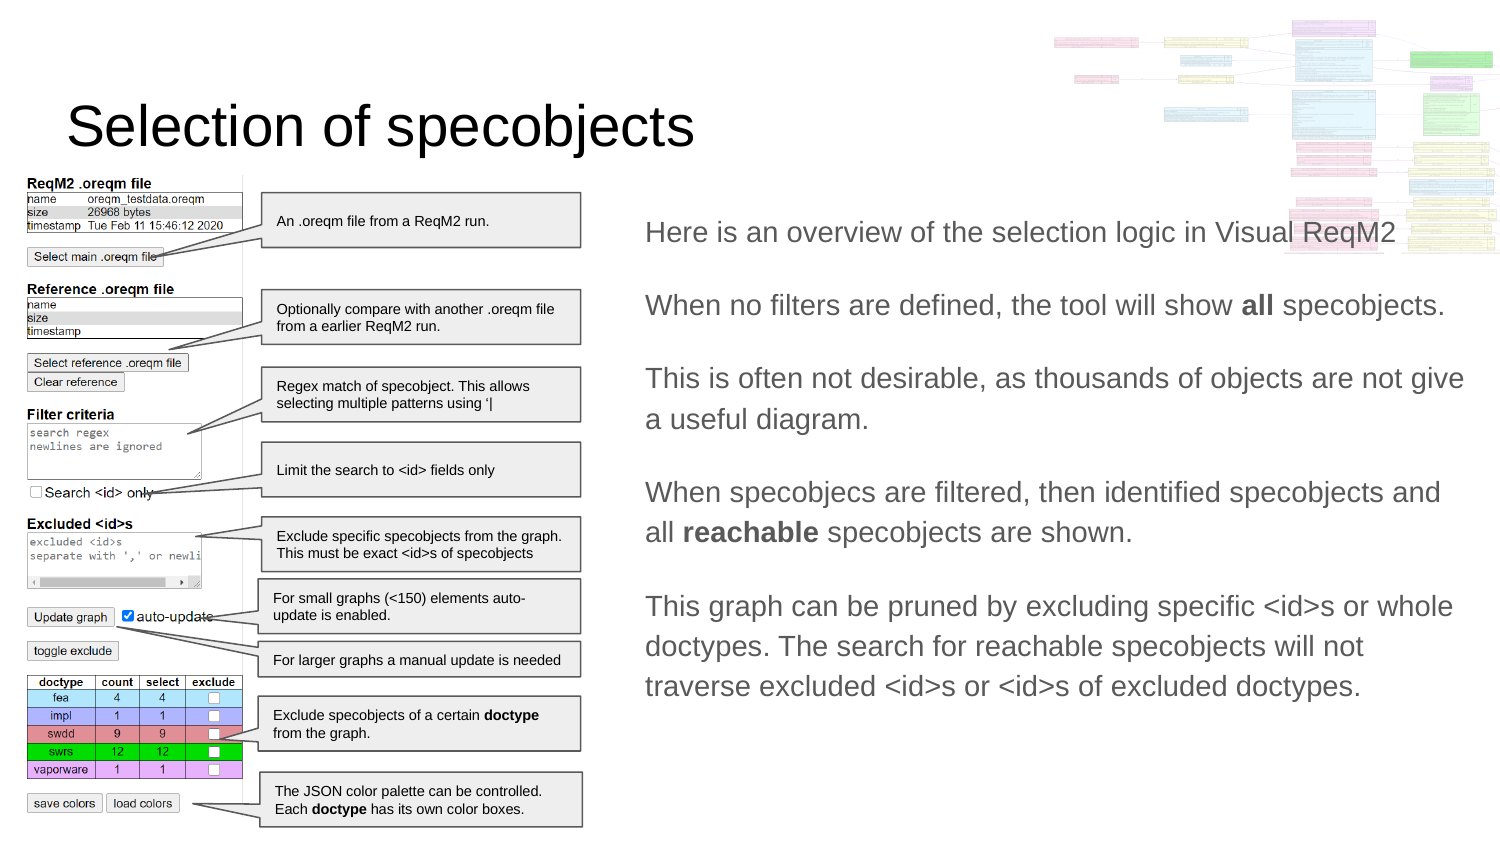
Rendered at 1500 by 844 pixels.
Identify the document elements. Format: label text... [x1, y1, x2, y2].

list Here is an overview of the selection logic in Visual ReqM2 When no filters are defined, the tool will show all specobjects. This is often not desirable, as thousands of objects are not give a useful diagram. When specobjecs are filtered, then identified specobjects and all reachable specobjects are shown. This graph can be pruned by excluding specific <id>s or whole doctypes. The search for reachable specobjects will not traverse excluded <id>s or <id>s of excluded doctypes. [630, 192, 1485, 803]
text_box Regex match of specobject. This allows selecting multiple patterns using ‘| [248, 367, 581, 422]
text_box Exclude specific specobjects from the graph. This must be exact <id>s of specobjects [248, 516, 581, 572]
picture [1054, 8, 1500, 255]
title Selection of specobjects [51, 72, 1049, 167]
text_box Limit the search to <id> fields only [248, 442, 581, 497]
text_box For small graphs (<150) elements auto-update is enabled. [248, 578, 581, 634]
picture [21, 172, 243, 817]
text_box For larger graphs a manual update is needed [248, 641, 581, 677]
text_box The JSON color palette can be controlled. Each doctype has its own color boxes. [248, 772, 583, 827]
text_box An .oreqm file from a ReqM2 run. [248, 192, 581, 248]
text_box Exclude specobjects of a certain doctype from the graph. [248, 696, 581, 752]
text_box Optionally compare with another .oreqm file from a earlier ReqM2 run. [248, 289, 581, 345]
